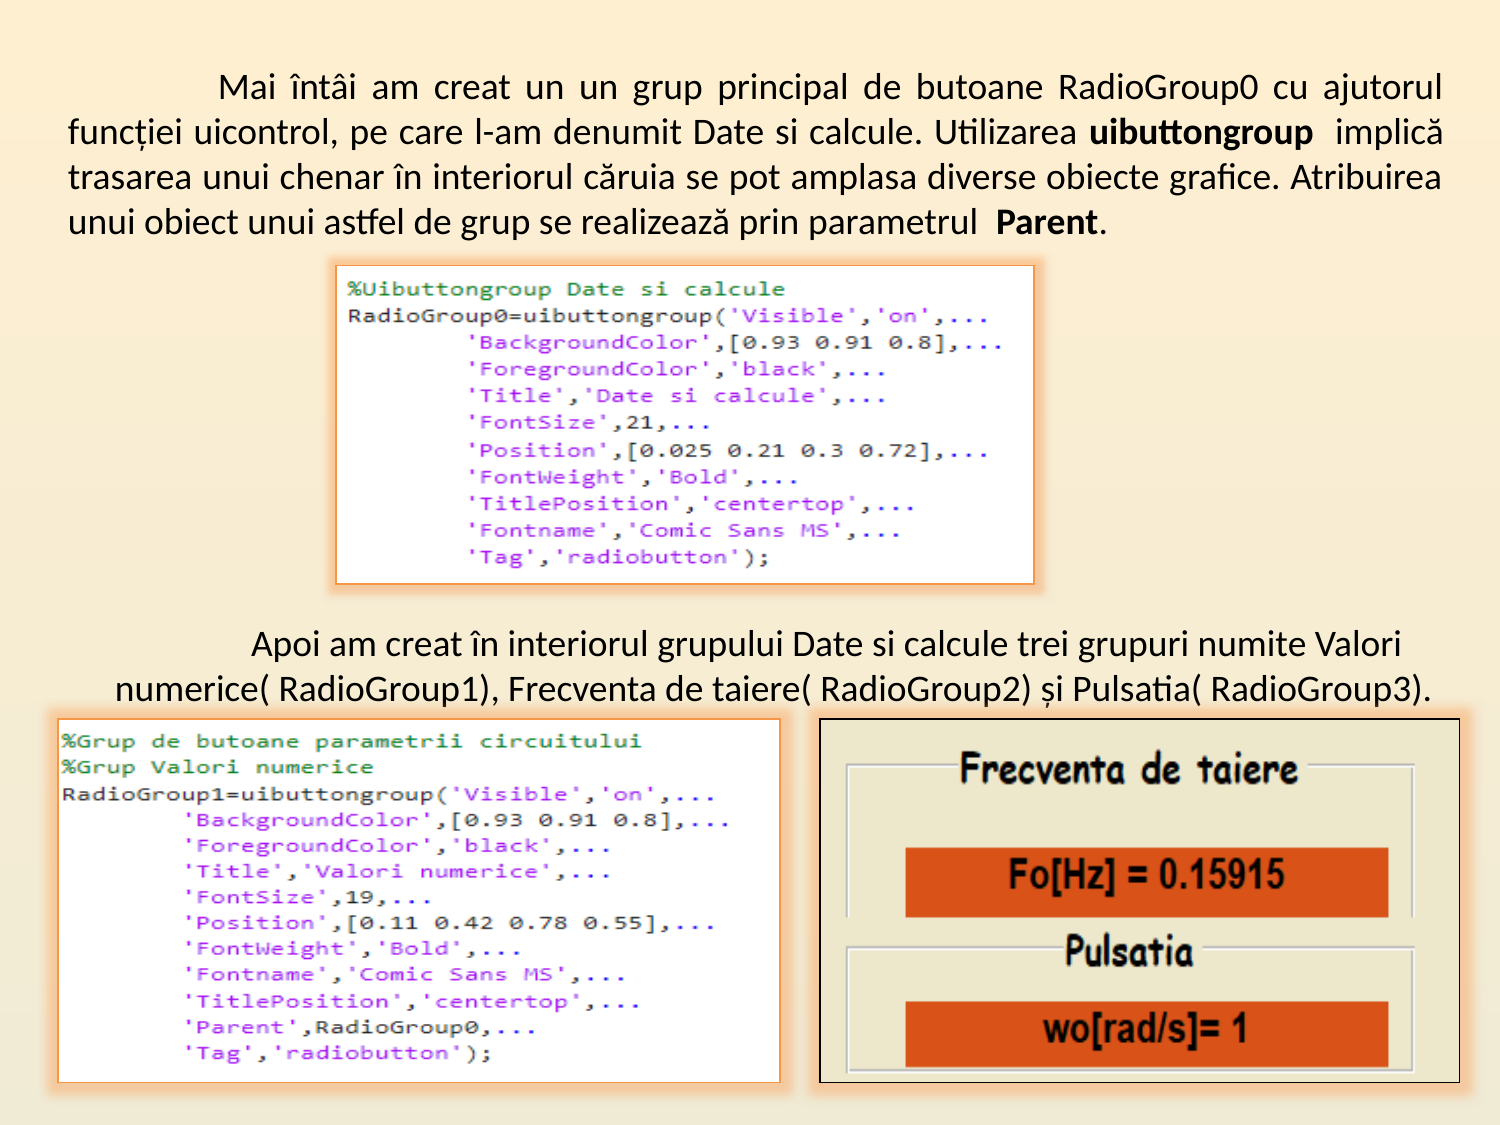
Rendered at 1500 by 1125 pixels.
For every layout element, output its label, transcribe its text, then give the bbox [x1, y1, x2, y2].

picture [336, 265, 1034, 584]
picture [820, 719, 1459, 1082]
text_box Mai întâi am creat un un grup principal de butoane RadioGroup0 cu ajutorul funcției uicontrol, pe care l-am denumit Date si calcule. Utilizarea uibuttongroup implică trasarea unui chenar în interiorul căruia se pot amplasa diverse obiecte grafice. Atribuirea unui obiect unui astfel de grup se realizează prin parametrul Parent. [53, 54, 1459, 250]
picture [58, 719, 780, 1082]
text_box Apoi am creat în interiorul grupului Date si calcule trei grupuri numite Valori numerice( RadioGroup1), Frecventa de taiere( RadioGroup2) și Pulsatia( RadioGroup3). [100, 612, 1459, 707]
